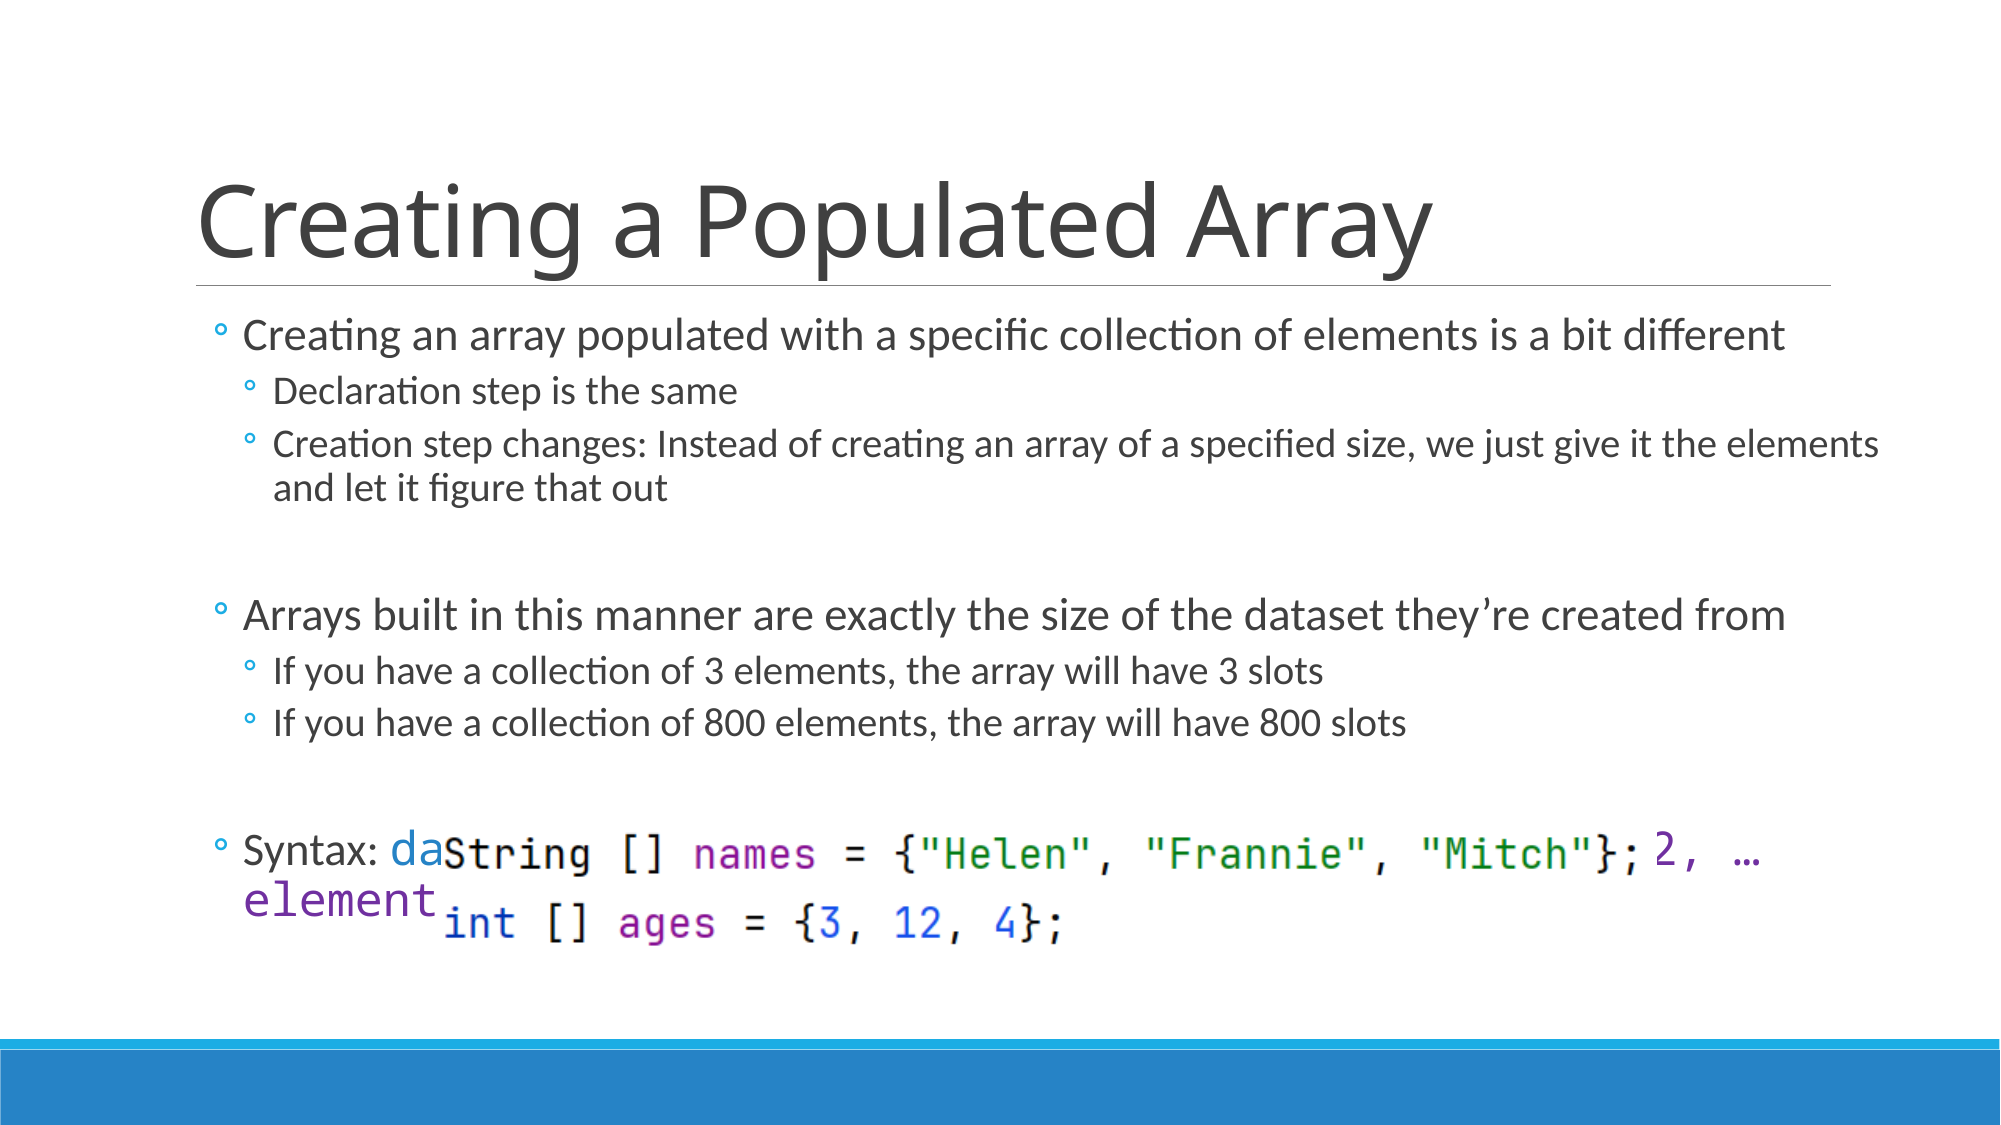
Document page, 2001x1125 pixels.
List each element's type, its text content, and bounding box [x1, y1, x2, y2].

list Creating an array populated with a specific collection of elements is a bit different Declaration step is the same Creation step changes: Instead of creating an array of a specified size, we just give it the elements and let it figure that out Arrays built in this manner are exactly the size of the dataset they’re created from If you have a collection of 3 elements, the array will have 3 slots If you have a collection of 800 elements, the array will have 800 slots Syntax: dataType [] variableName = {element1, element2, … elementN}; [180, 302, 1918, 950]
title Creating a Populated Array [180, 47, 1830, 285]
picture [441, 821, 1657, 950]
